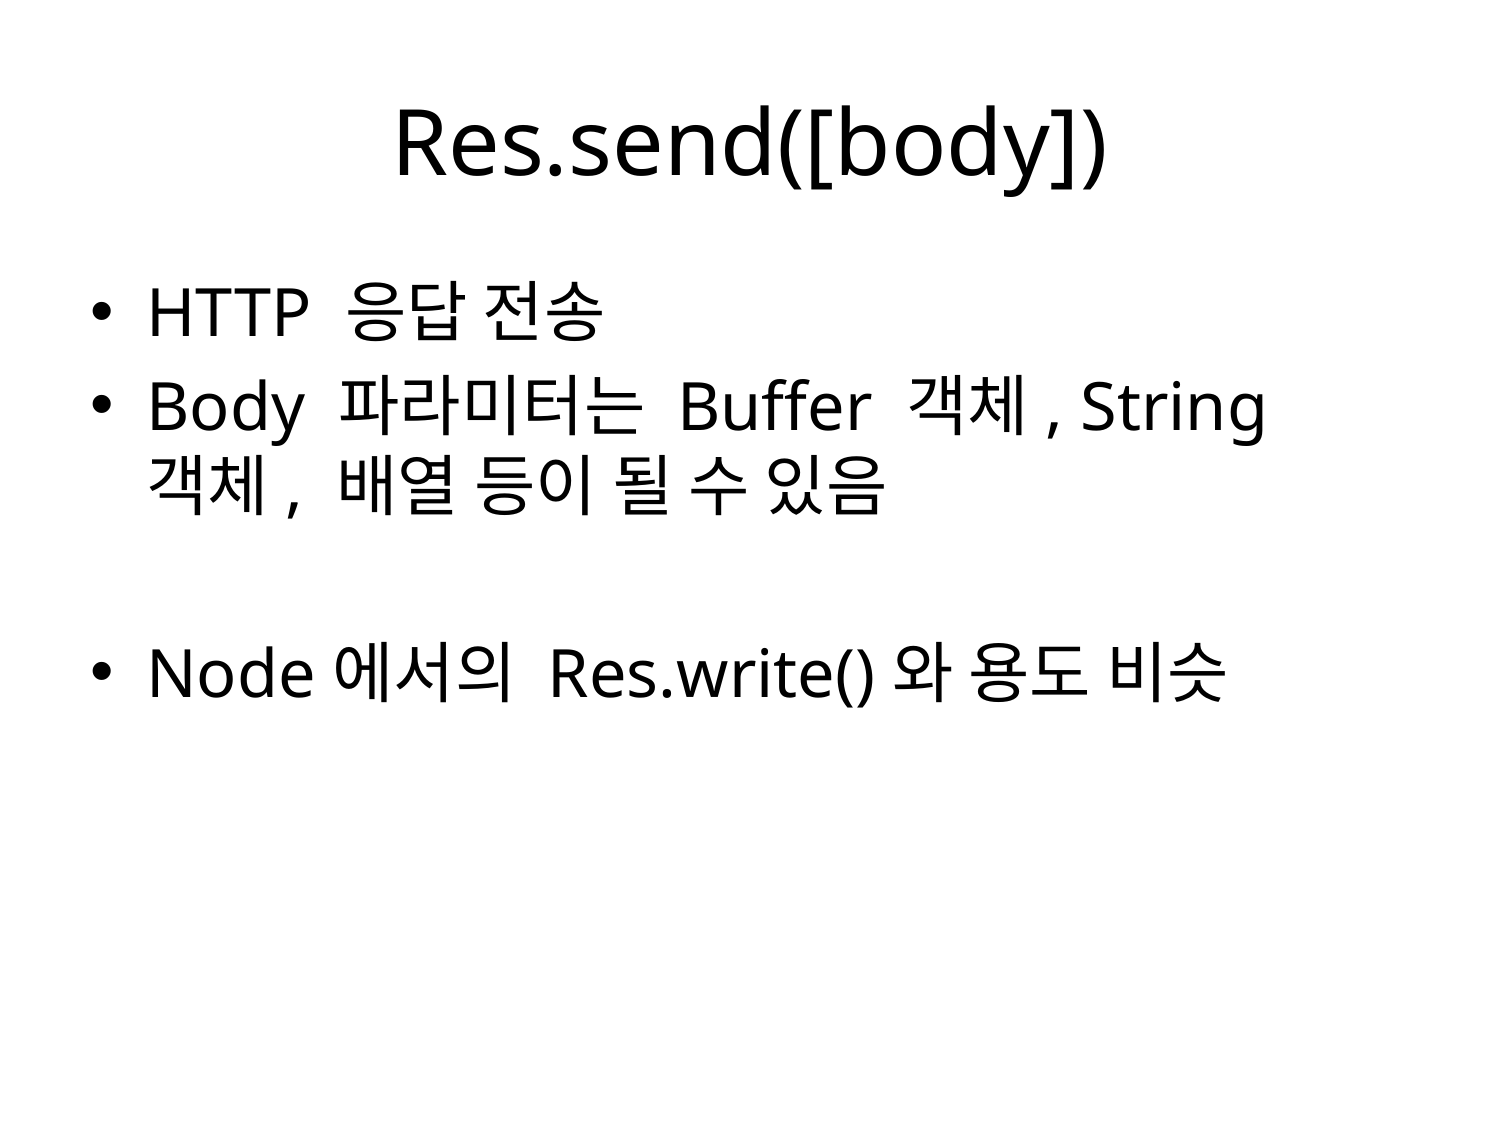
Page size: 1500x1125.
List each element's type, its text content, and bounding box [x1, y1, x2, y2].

list HTTP 응답 전송 Body 파라미터는 Buffer 객체, String 객체, 배열 등이 될 수 있음 Node에서의 Res.write()와 용도 비슷 [75, 262, 1425, 1005]
title Res.send([body]) [75, 45, 1425, 233]
